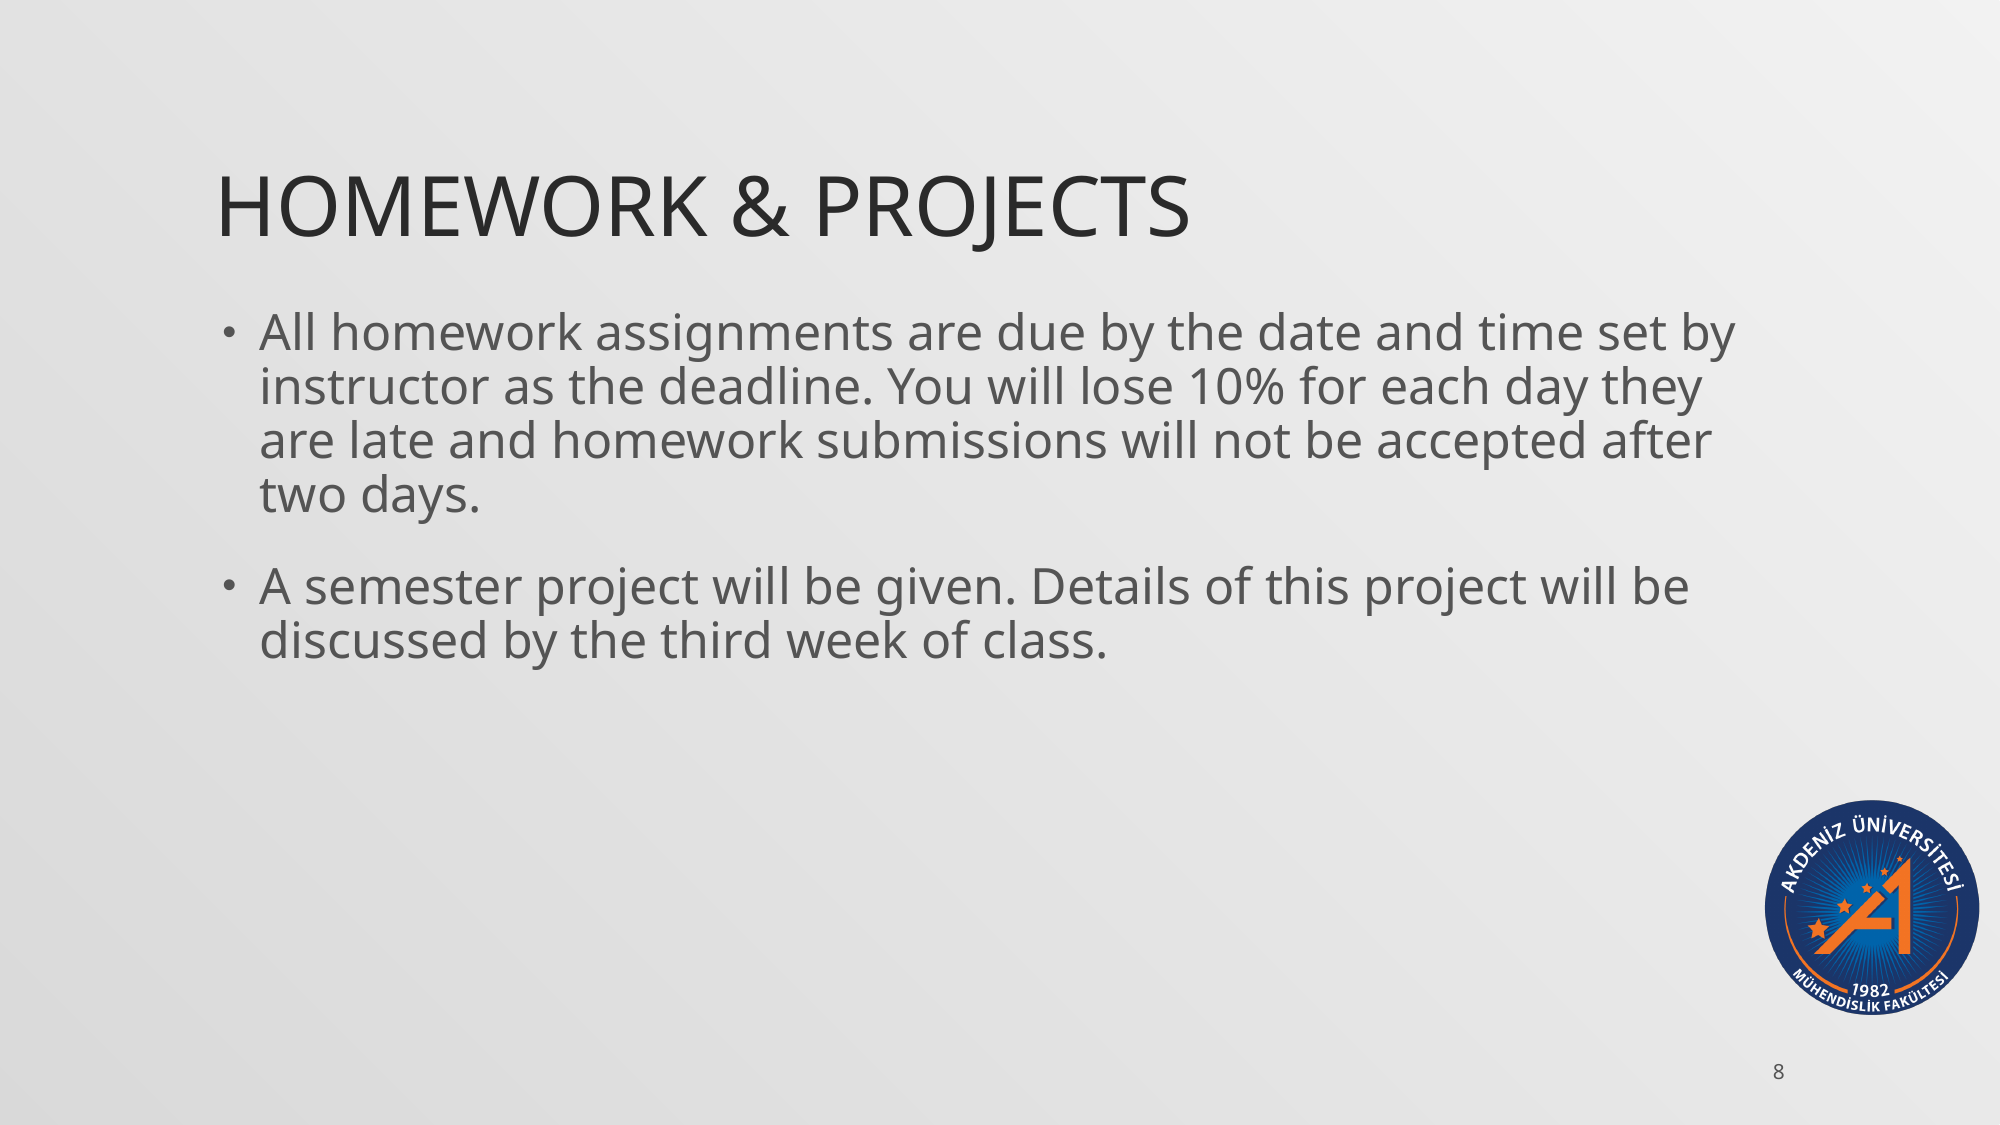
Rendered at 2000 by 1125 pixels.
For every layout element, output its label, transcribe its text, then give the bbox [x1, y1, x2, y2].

list All homework assignments are due by the date and time set by instructor as the deadline. You will lose 10% for each day they are late and homework submissions will not be accepted after two days. A semester project will be given. Details of this project will be discussed by the third week of class. [199, 299, 1800, 1013]
title Homework & Projects [199, 45, 1800, 263]
slide_number 8 [1612, 1057, 1800, 1088]
picture [1744, 779, 2000, 1036]
